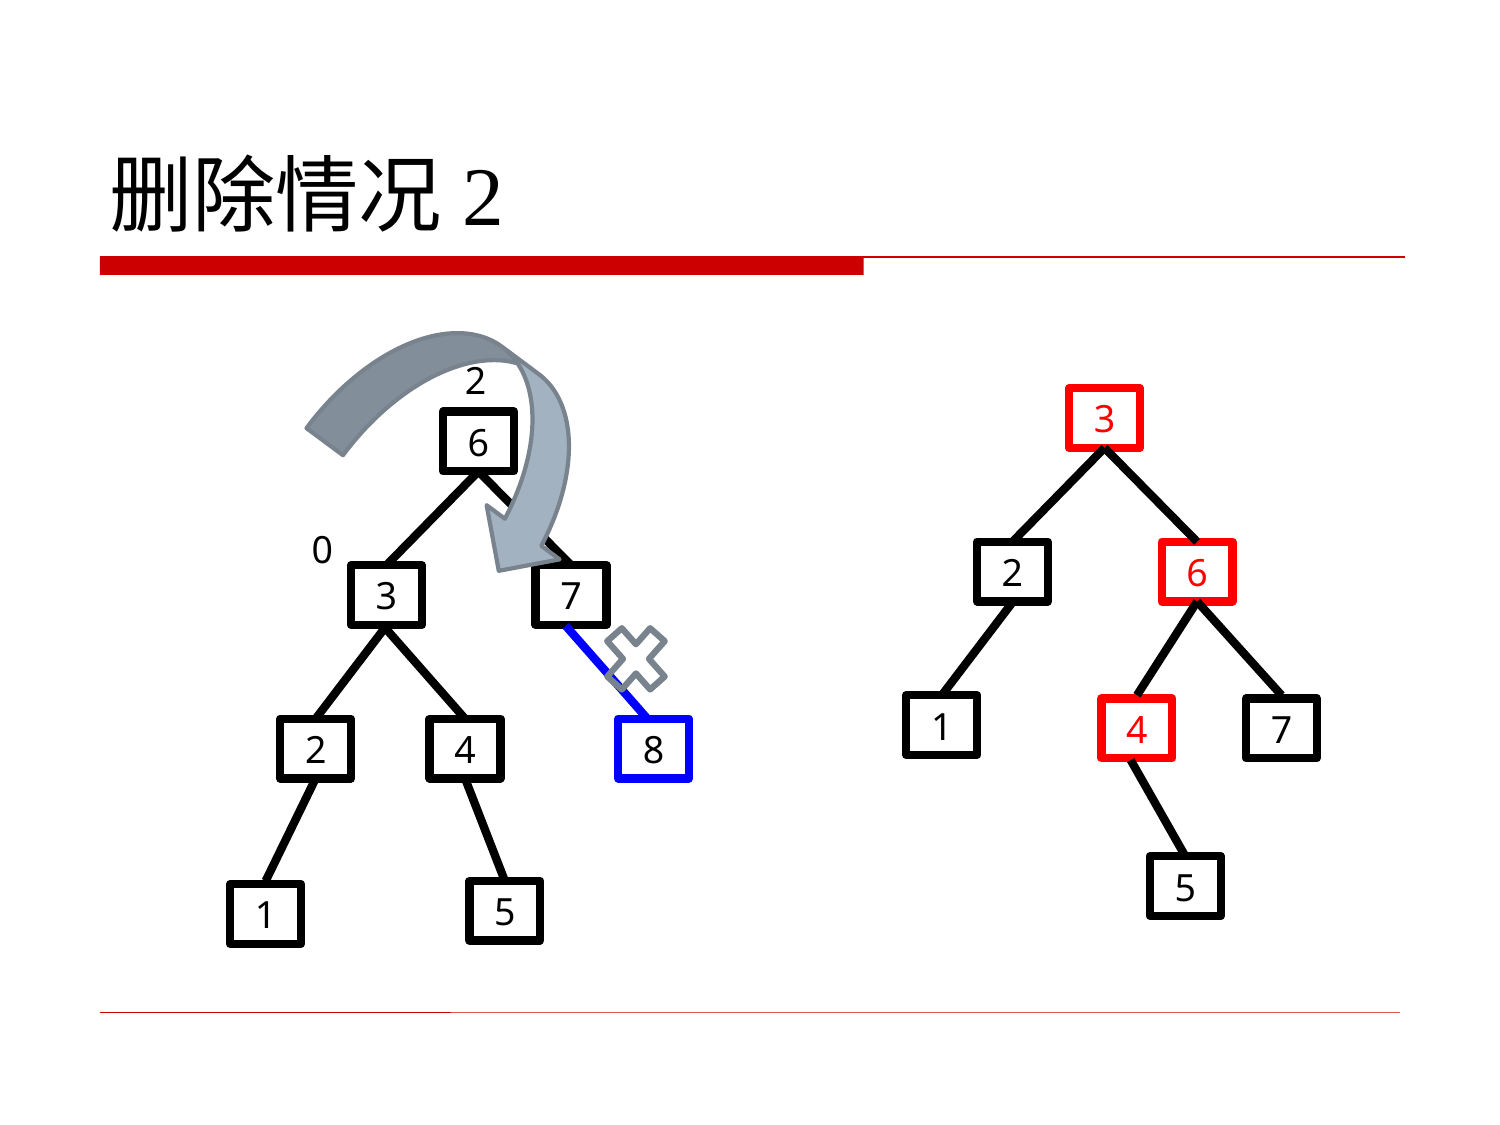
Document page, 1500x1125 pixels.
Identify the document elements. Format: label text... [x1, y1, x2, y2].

title 删除情况2 [94, 50, 1407, 250]
text_box [394, 331, 508, 348]
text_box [229, 349, 690, 945]
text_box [906, 387, 1318, 917]
